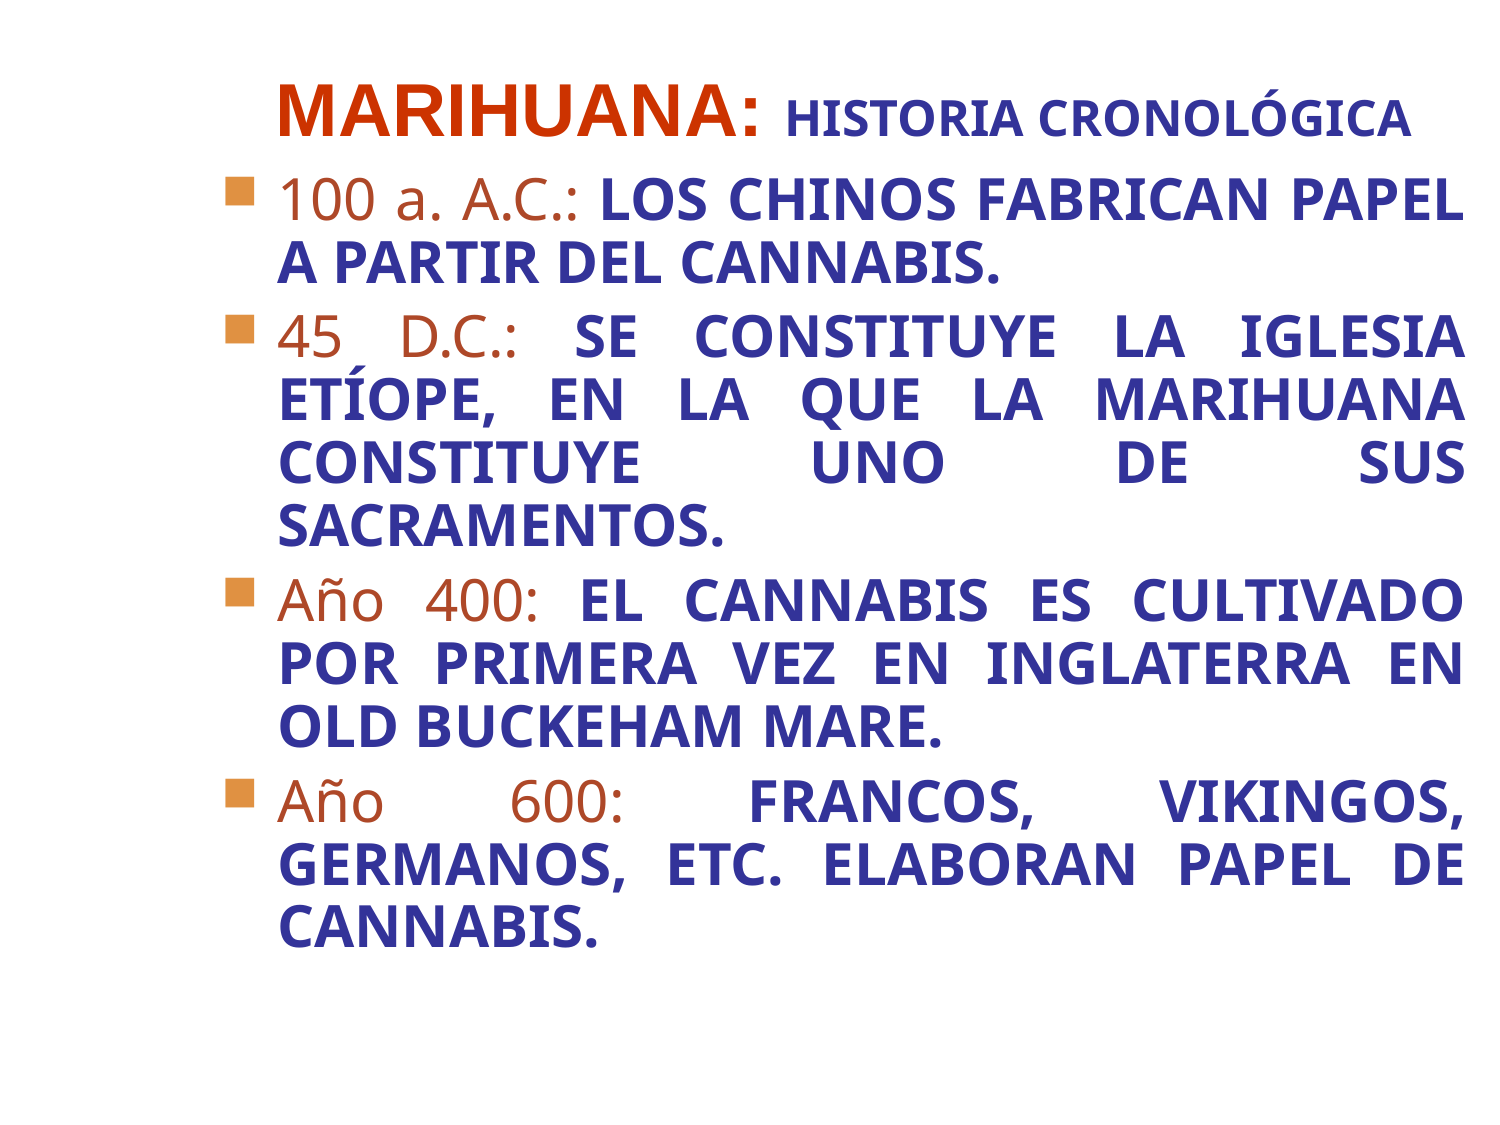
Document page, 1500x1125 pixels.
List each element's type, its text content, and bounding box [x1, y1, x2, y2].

title MARIHUANA: HISTORIA CRONOLÓGICA [206, 75, 1482, 138]
list 100 a. A.C.: LOS CHINOS FABRICAN PAPEL A PARTIR DEL CANNABIS. 45 D.C.: SE CONSTITUYE LA IGLESIA ETÍOPE, EN LA QUE LA MARIHUANA CONSTITUYE UNO DE SUS SACRAMENTOS. Año 400: EL CANNABIS ES CULTIVADO POR PRIMERA VEZ EN INGLATERRA EN OLD BUCKEHAM MARE. Año 600: FRANCOS, VIKINGOS, GERMANOS, ETC. ELABORAN PAPEL DE CANNABIS. [206, 162, 1482, 1000]
